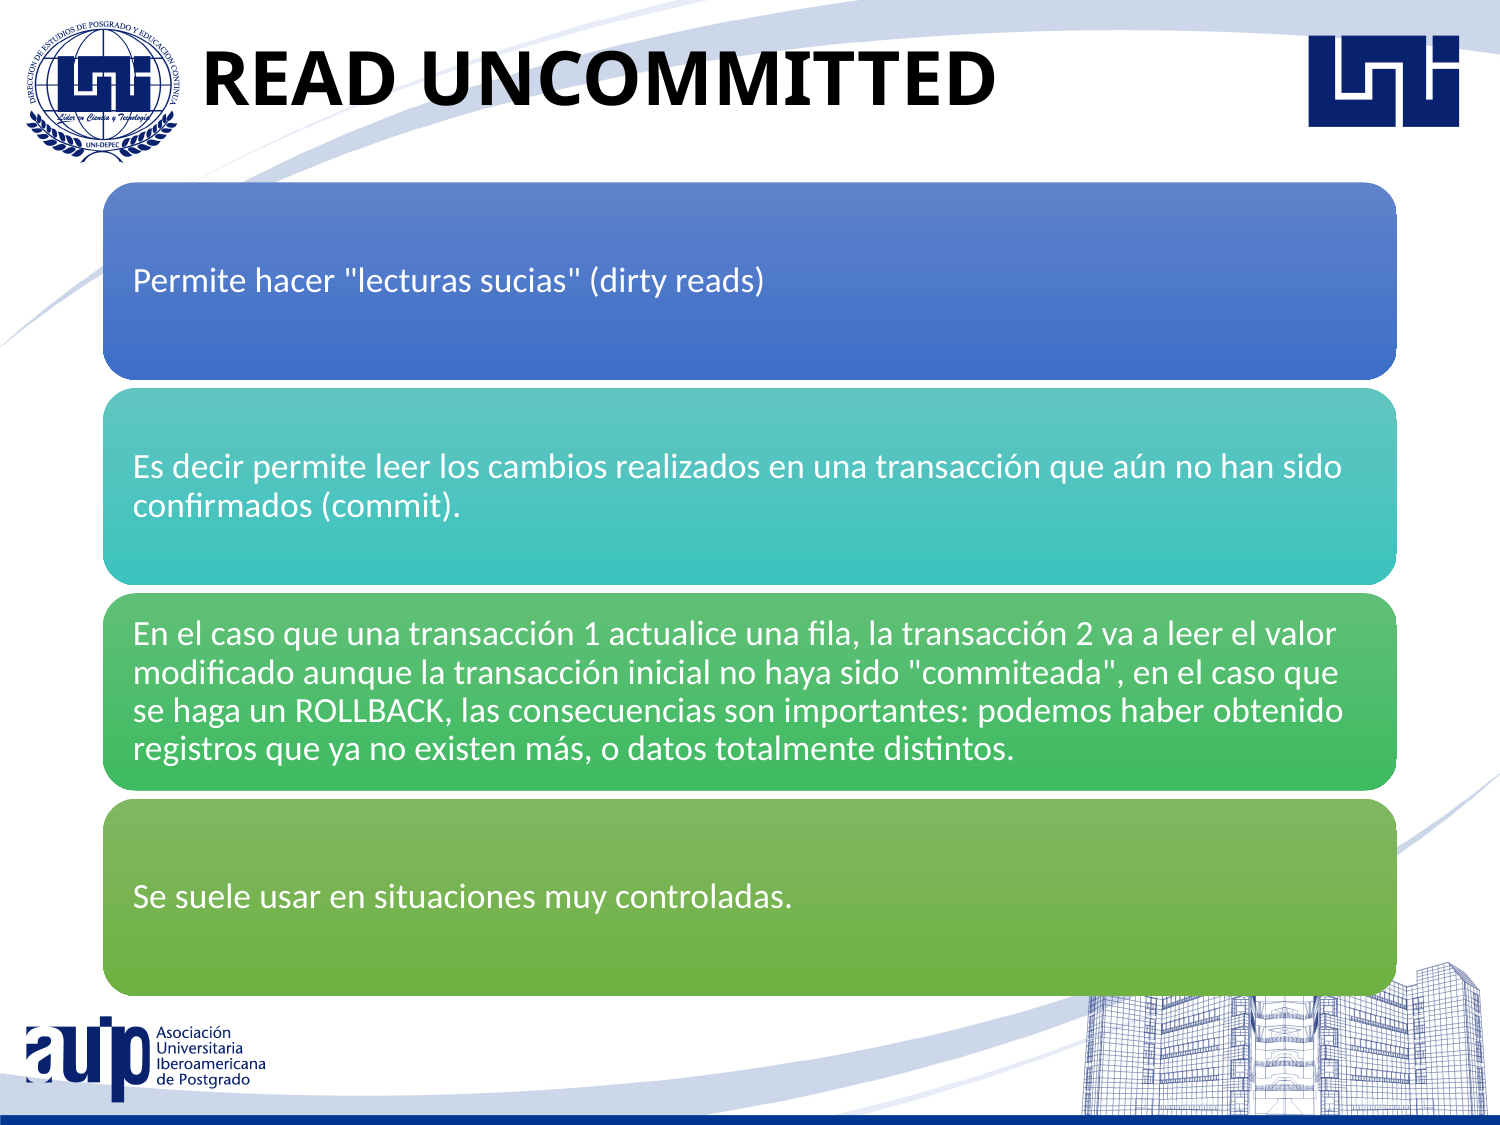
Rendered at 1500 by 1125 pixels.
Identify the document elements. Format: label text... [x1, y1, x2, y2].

title READ UNCOMMITTED [185, 35, 1356, 127]
picture [0, 0, 1500, 1125]
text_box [103, 165, 1397, 1014]
